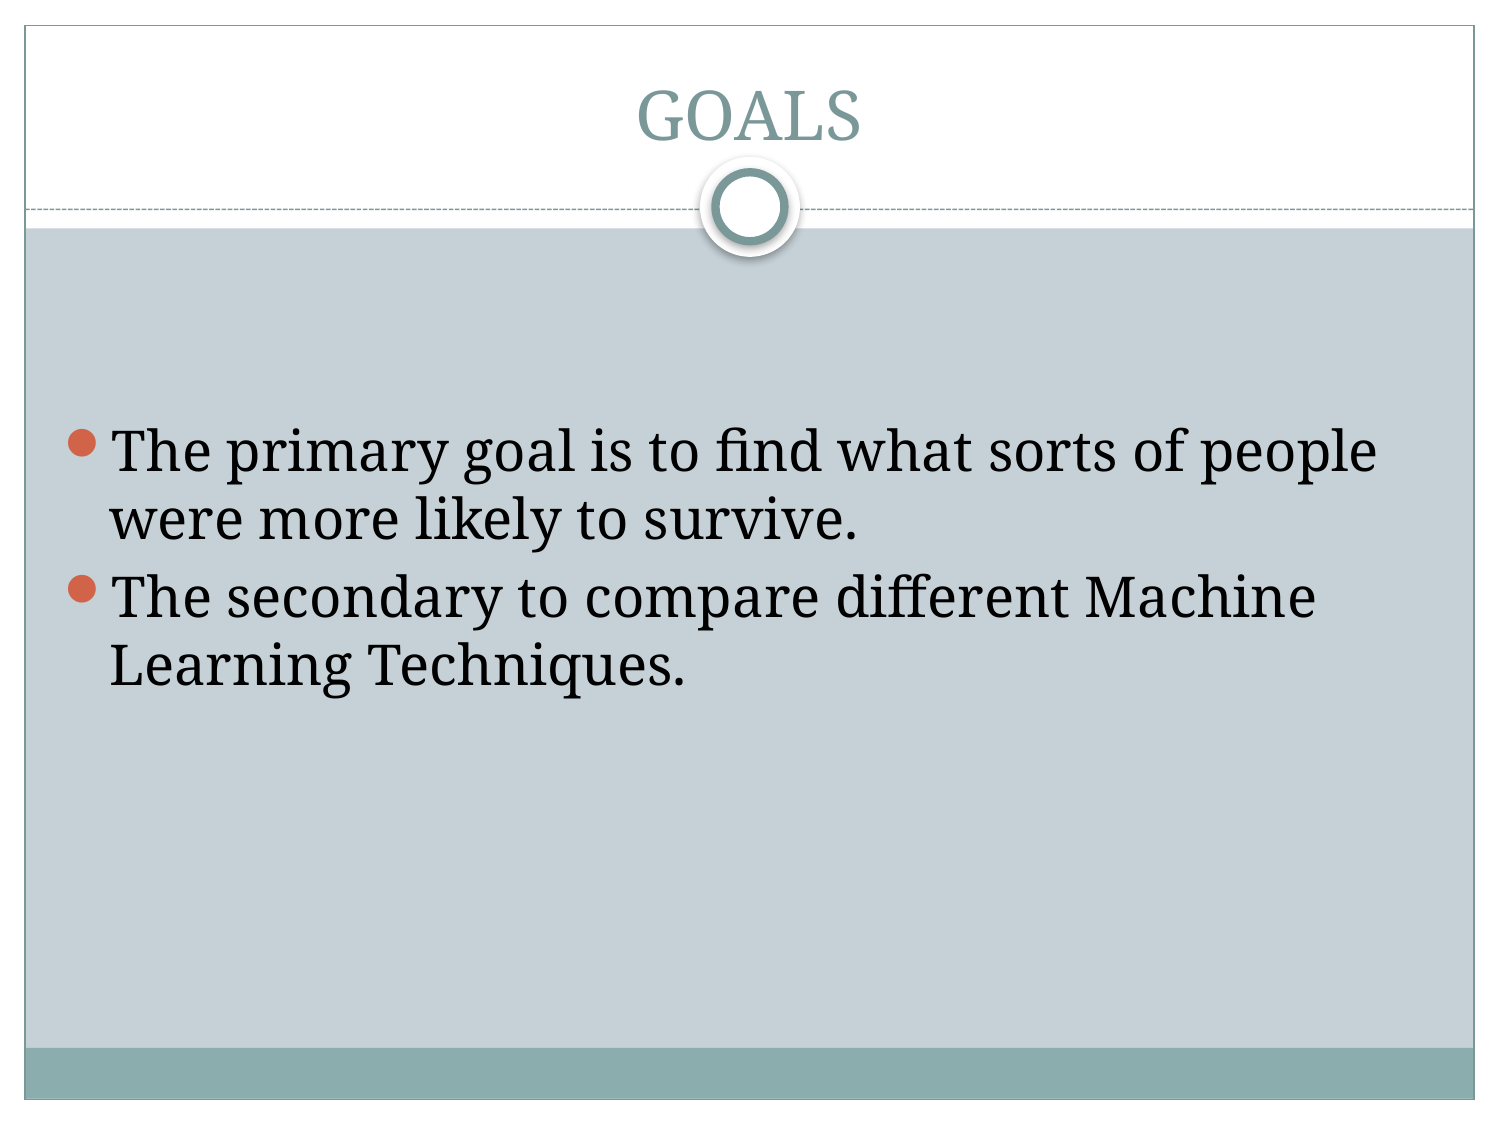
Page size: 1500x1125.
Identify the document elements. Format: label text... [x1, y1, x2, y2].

title GOALS [49, 37, 1450, 162]
list The primary goal is to find what sorts of people were more likely to survive. The secondary to compare different Machine Learning Techniques. [49, 250, 1445, 1001]
